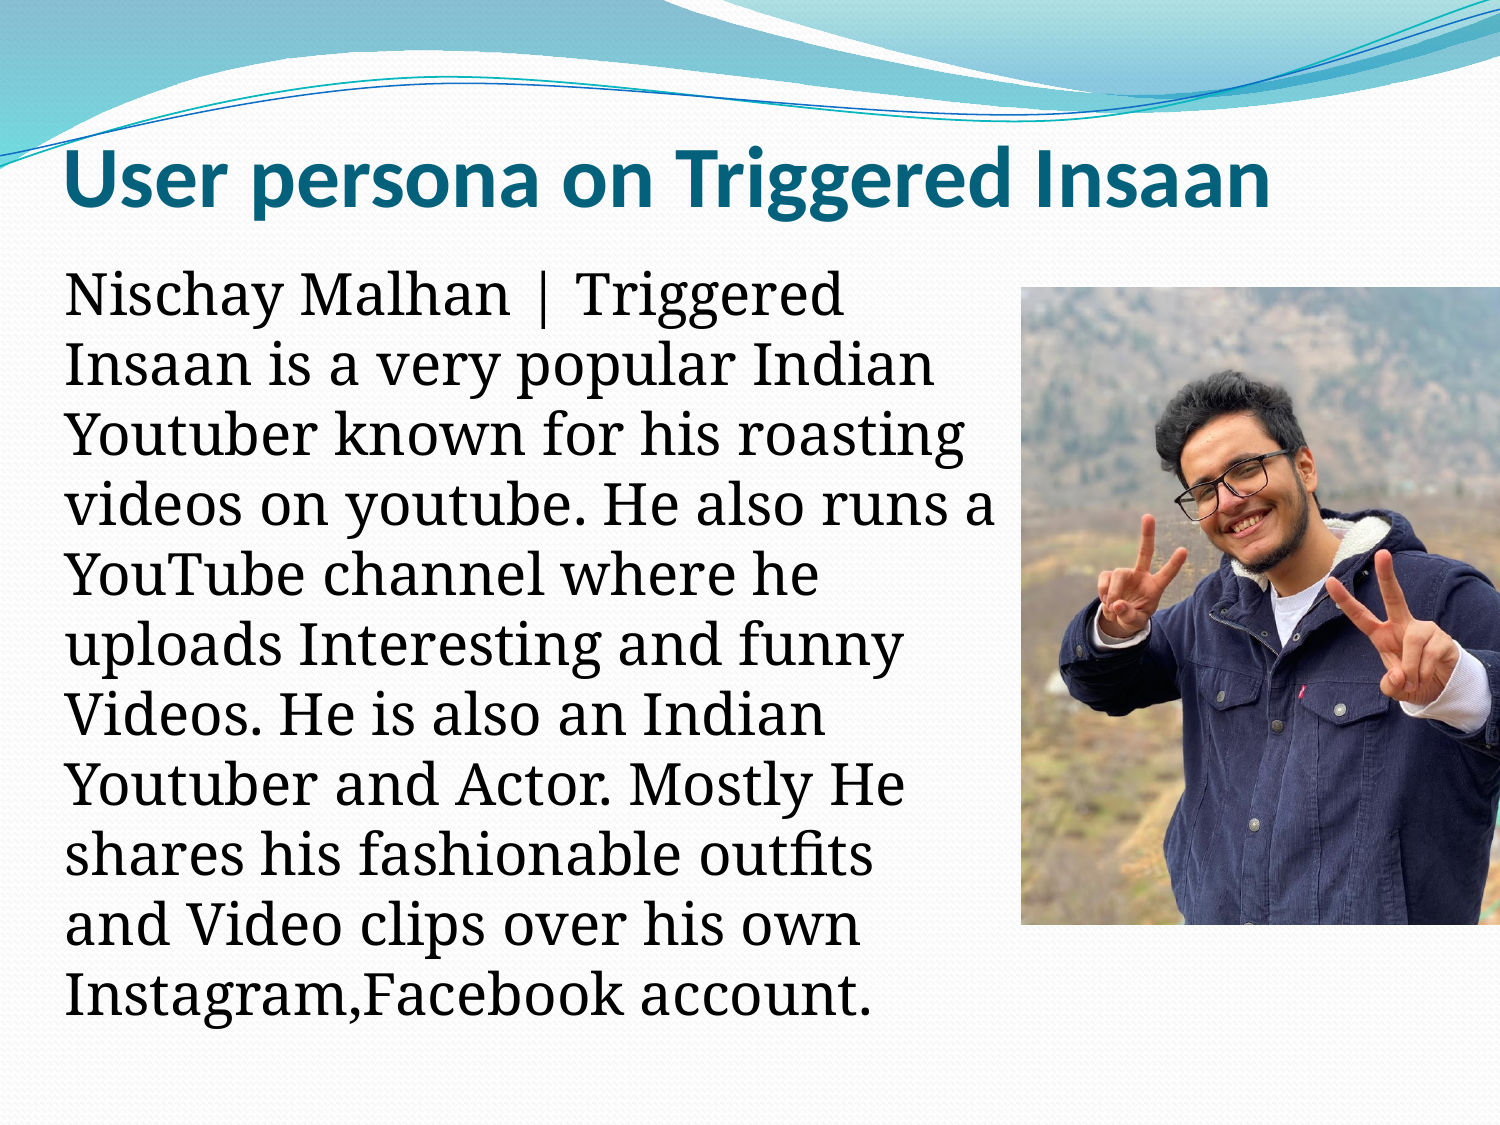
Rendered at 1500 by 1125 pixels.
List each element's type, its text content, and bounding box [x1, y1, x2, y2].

text_box Nischay Malhan | Triggered Insaan is a very popular Indian Youtuber known for his roasting videos on youtube. He also runs a YouTube channel where he uploads Interesting and funny Videos. He is also an Indian Youtuber and Actor. Mostly He shares his fashionable outfits and Video clips over his own Instagram,Facebook account. [49, 249, 1025, 1035]
picture [1021, 287, 1500, 926]
title User persona on Triggered Insaan [62, 37, 1425, 225]
